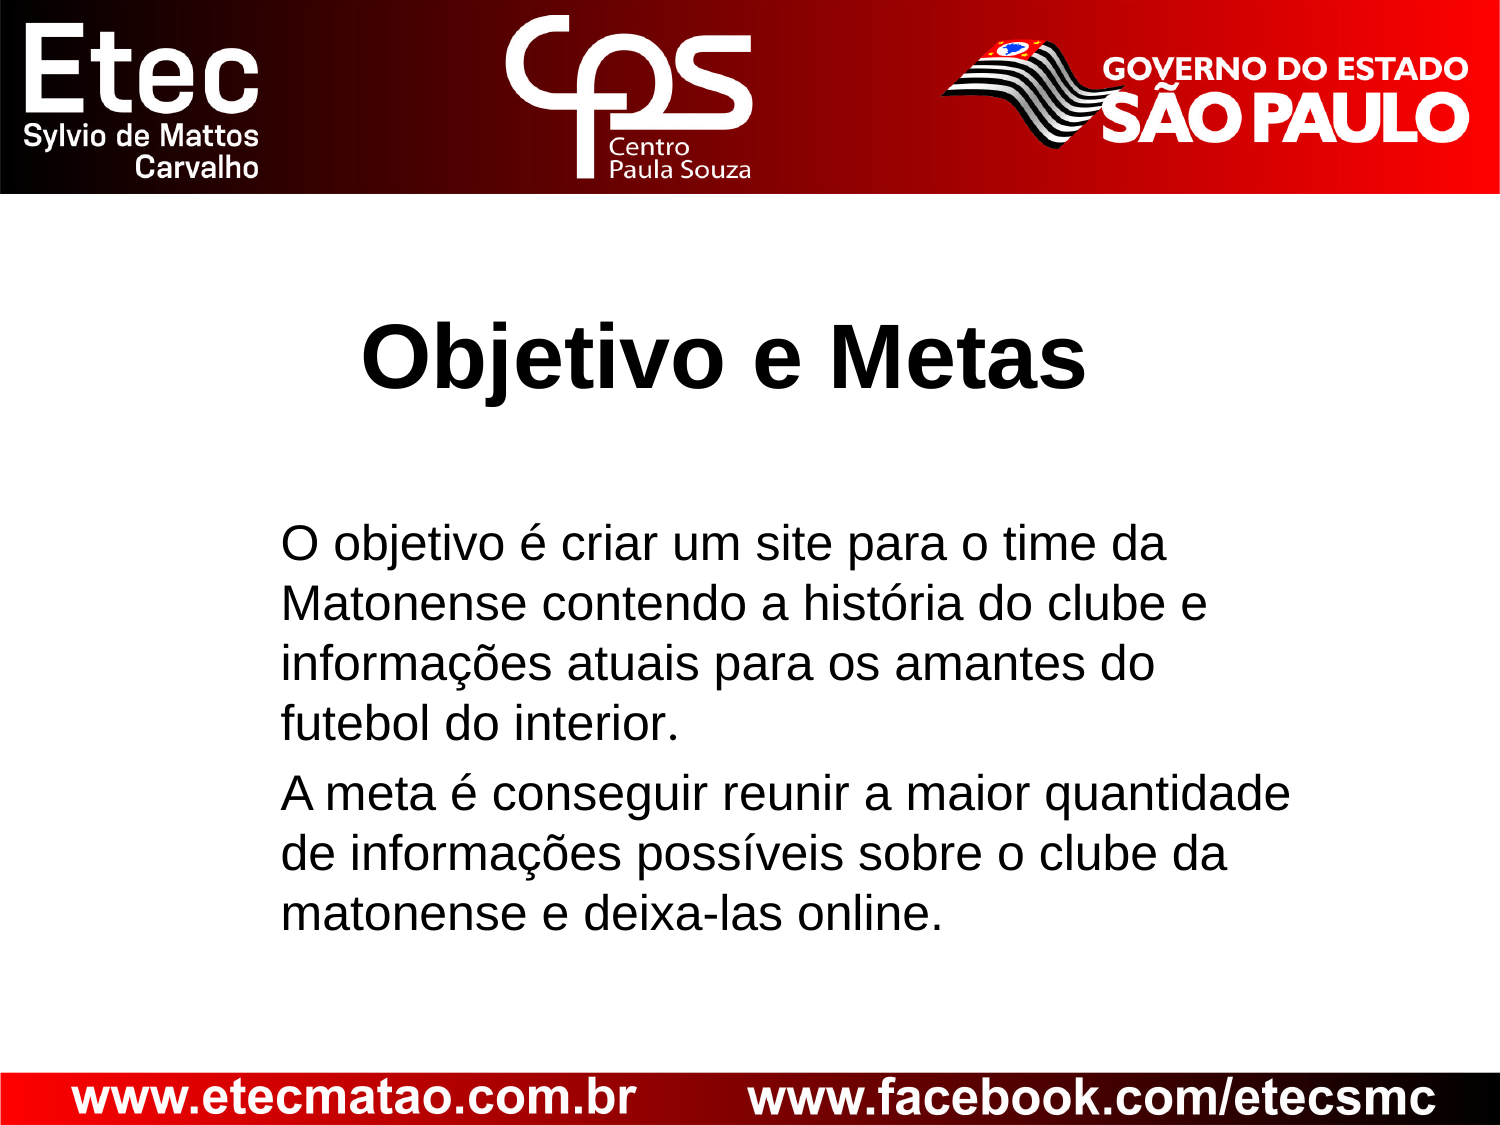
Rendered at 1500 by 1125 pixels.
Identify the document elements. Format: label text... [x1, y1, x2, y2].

title Objetivo e Metas [100, 231, 1376, 473]
subtitle O objetivo é criar um site para o time da Matonense contendo a história do clube e informações atuais para os amantes do futebol do interior. A meta é conseguir reunir a maior quantidade de informações possíveis sobre o clube da matonense e deixa-las online. [265, 432, 1317, 721]
picture [0, 0, 1500, 194]
picture [0, 1071, 1500, 1125]
